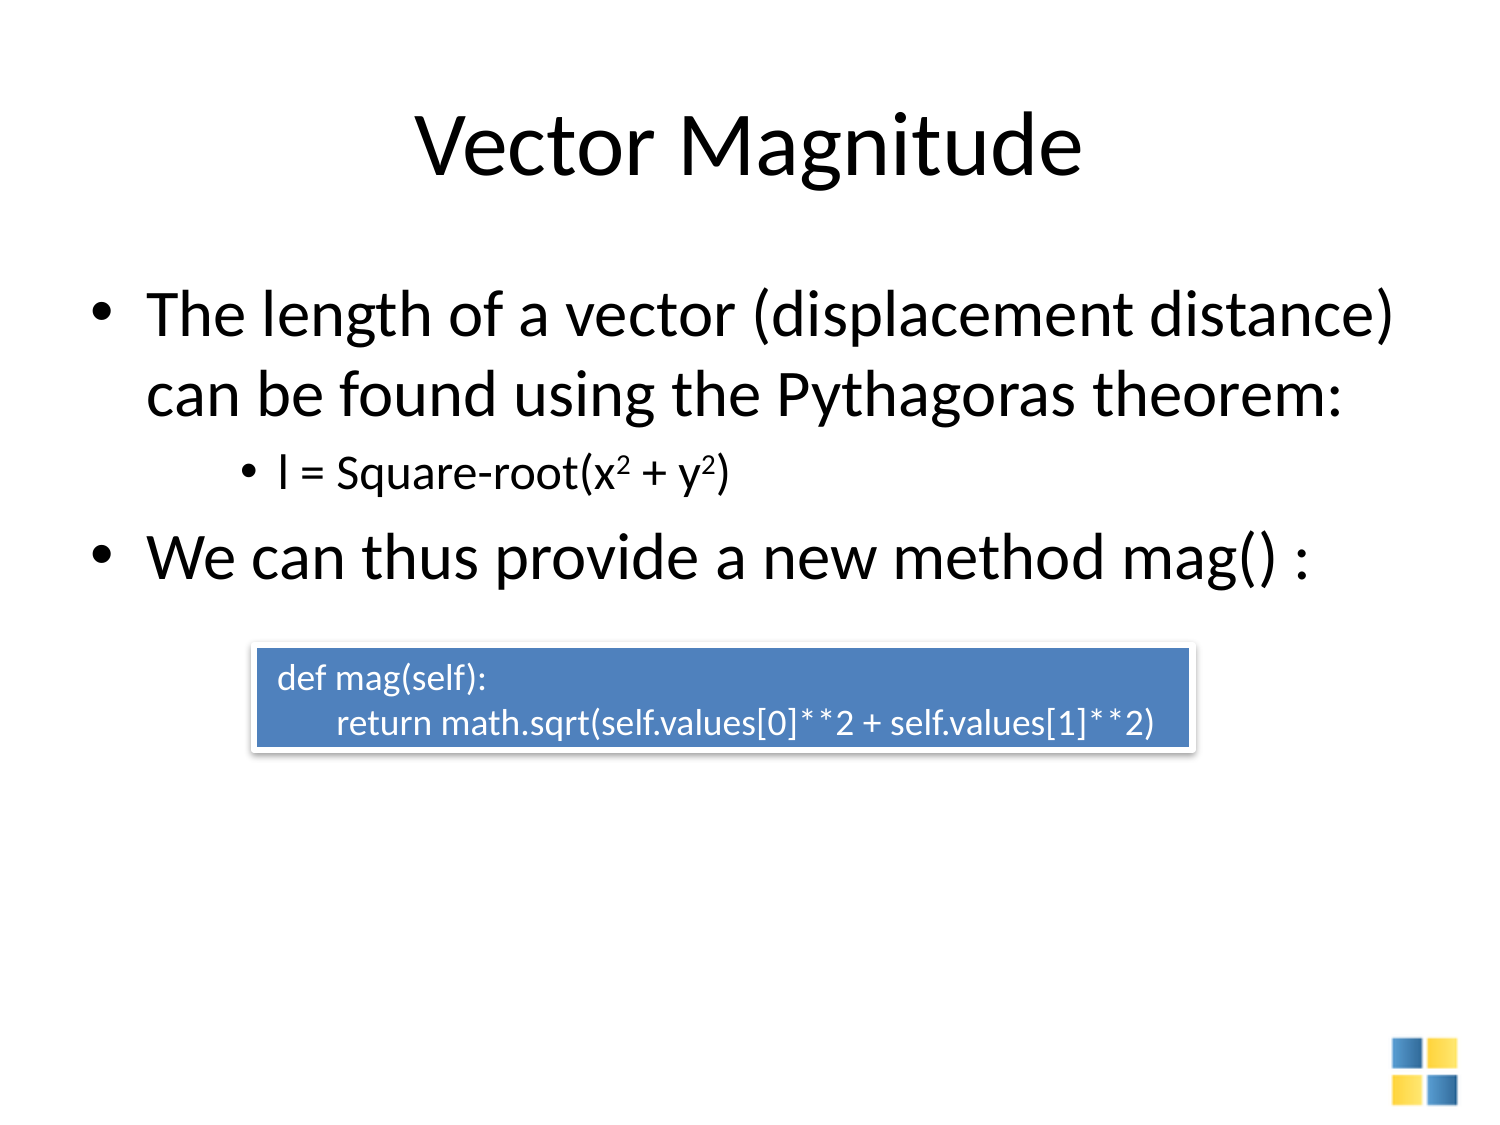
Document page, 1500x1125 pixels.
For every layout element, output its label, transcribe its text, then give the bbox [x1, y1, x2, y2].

picture [1387, 1034, 1463, 1110]
title Vector Magnitude [75, 45, 1425, 233]
text_box def mag(self): return math.sqrt(self.values[0]**2 + self.values[1]**2) [251, 642, 1196, 753]
list The length of a vector (displacement distance) can be found using the Pythagoras theorem: l = Square-root(x2 + y2) We can thus provide a new method mag() : [75, 262, 1425, 740]
